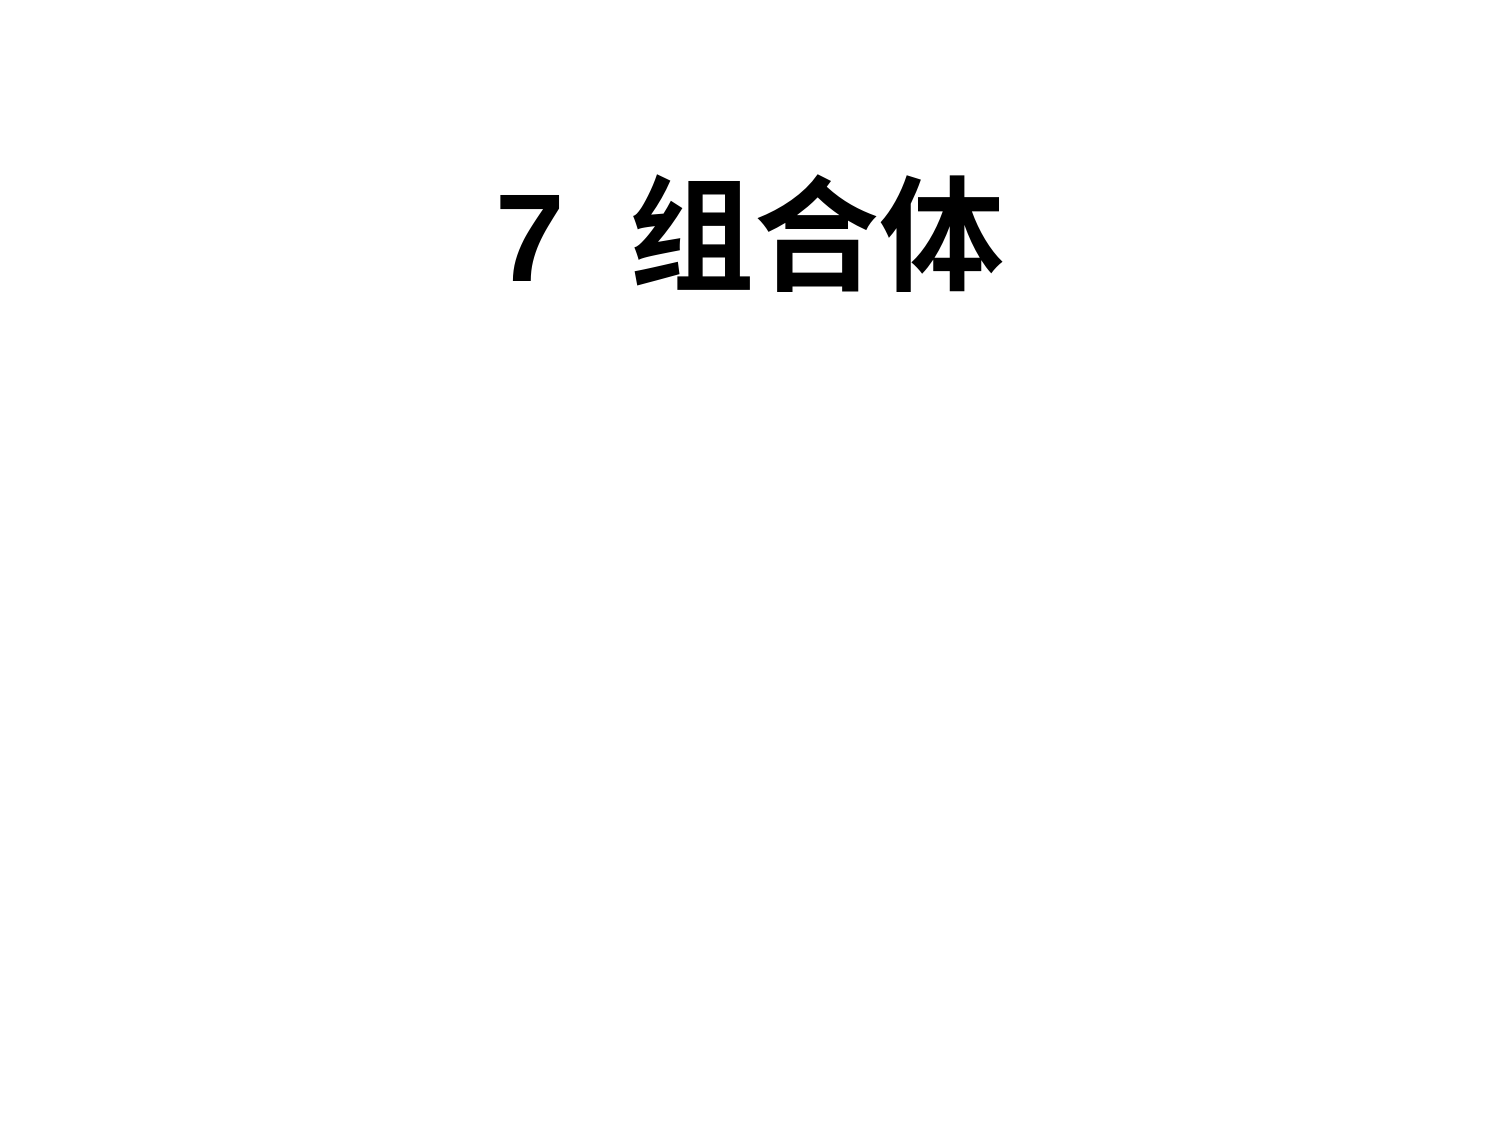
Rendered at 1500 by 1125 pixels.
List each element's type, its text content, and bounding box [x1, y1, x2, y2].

text_box 7 组合体 [0, 148, 1500, 314]
